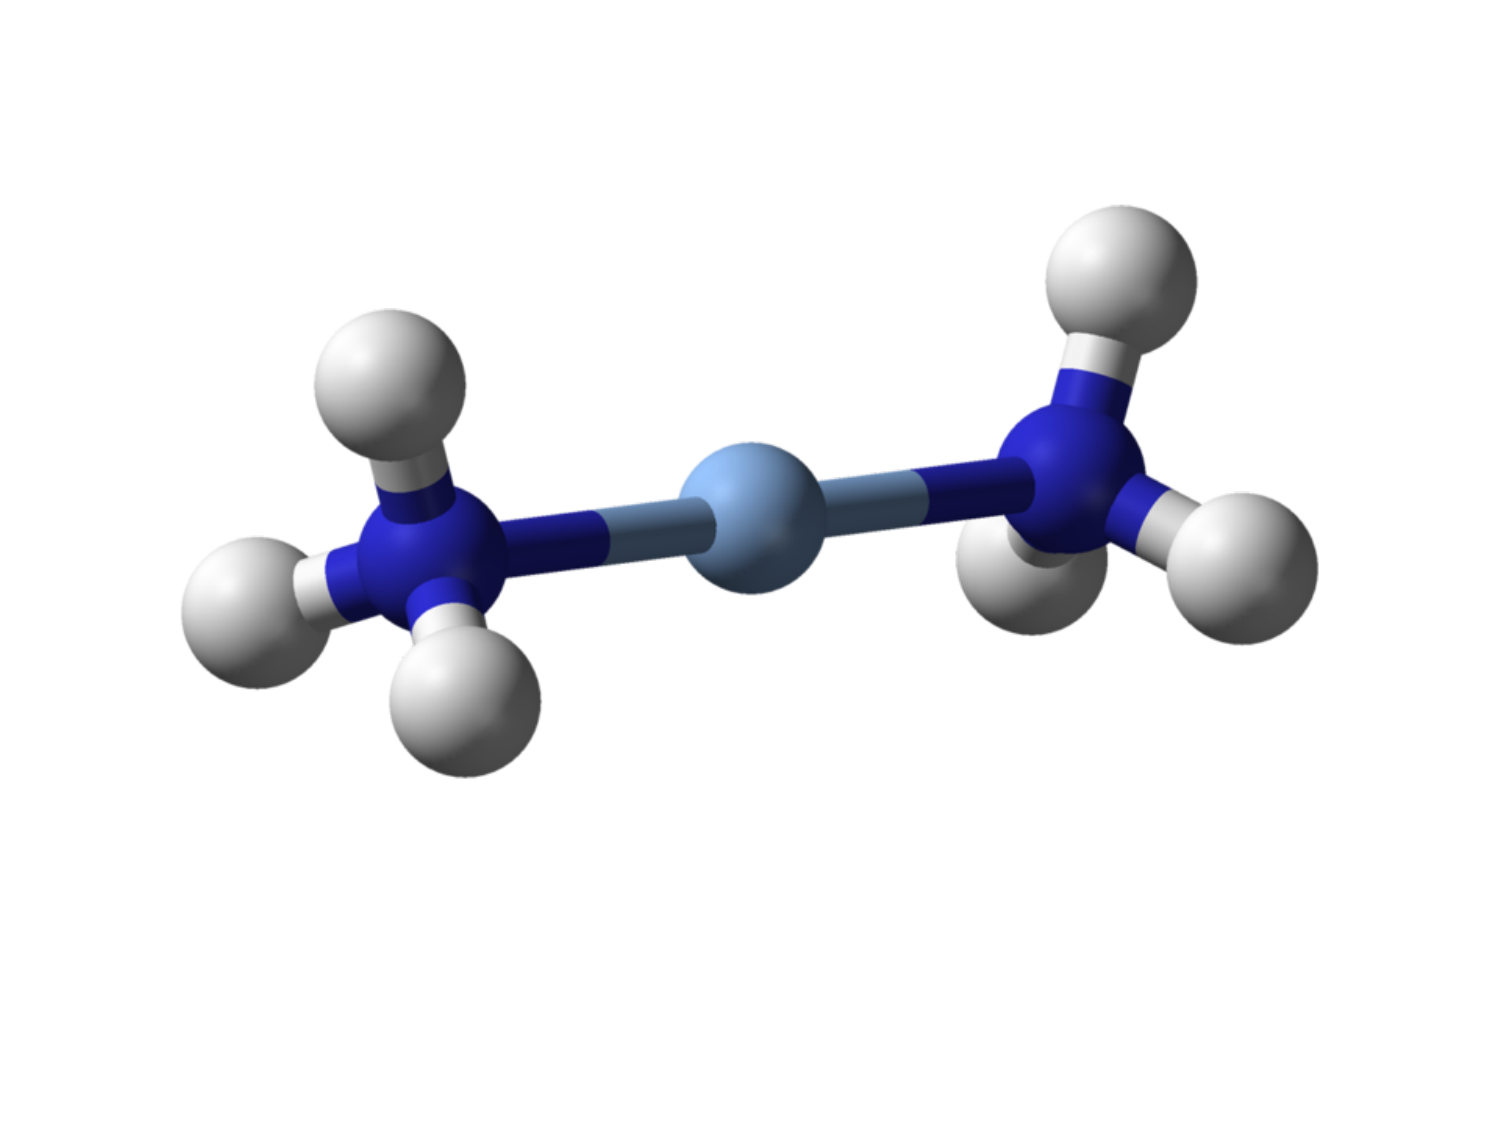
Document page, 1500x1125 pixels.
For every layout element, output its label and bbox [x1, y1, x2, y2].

picture [124, 149, 1376, 835]
